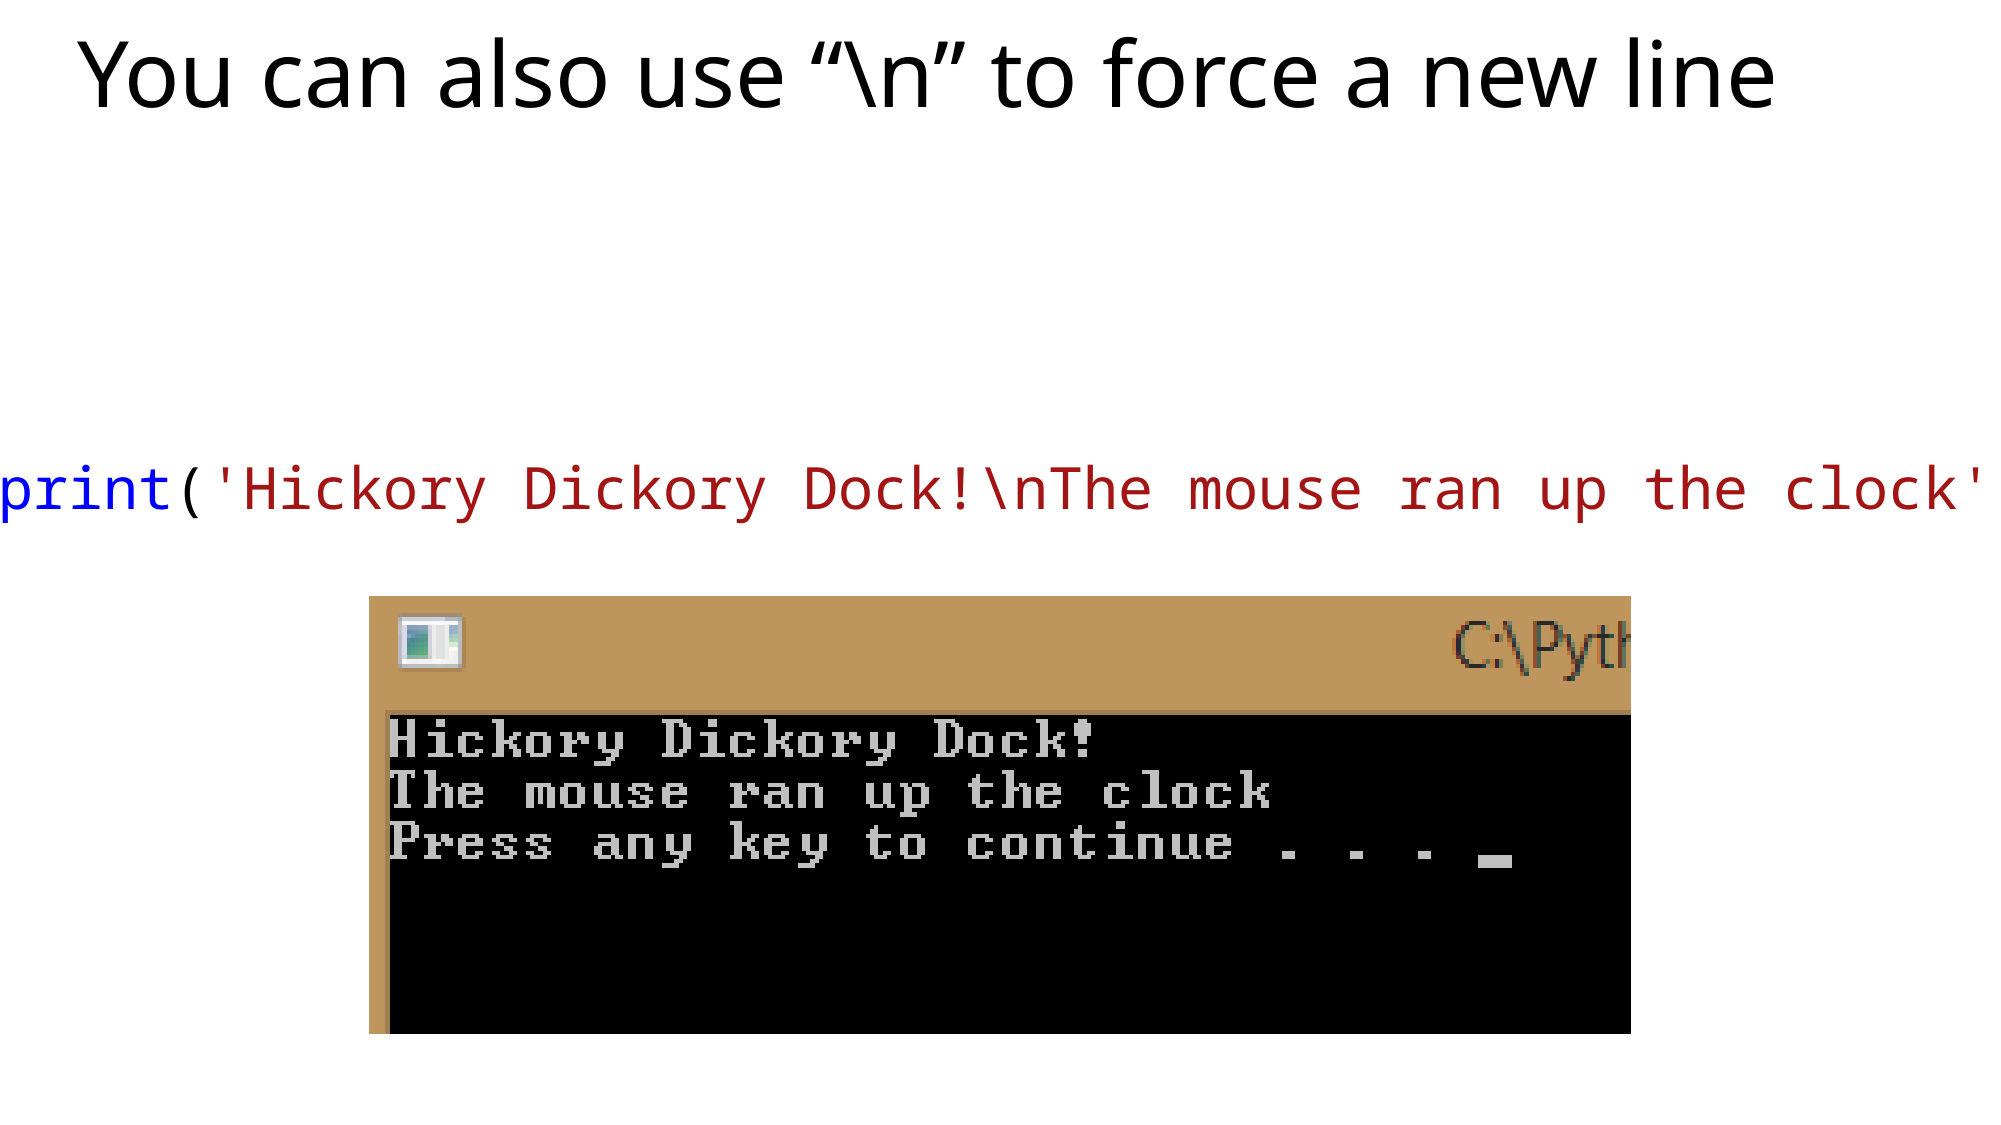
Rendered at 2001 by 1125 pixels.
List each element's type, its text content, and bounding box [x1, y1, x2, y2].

title You can also use “\n” to force a new line [62, 29, 1953, 205]
picture [368, 596, 1632, 1035]
text_box print('Hickory Dickory Dock!\nThe mouse ran up the clock') [0, 443, 2000, 529]
